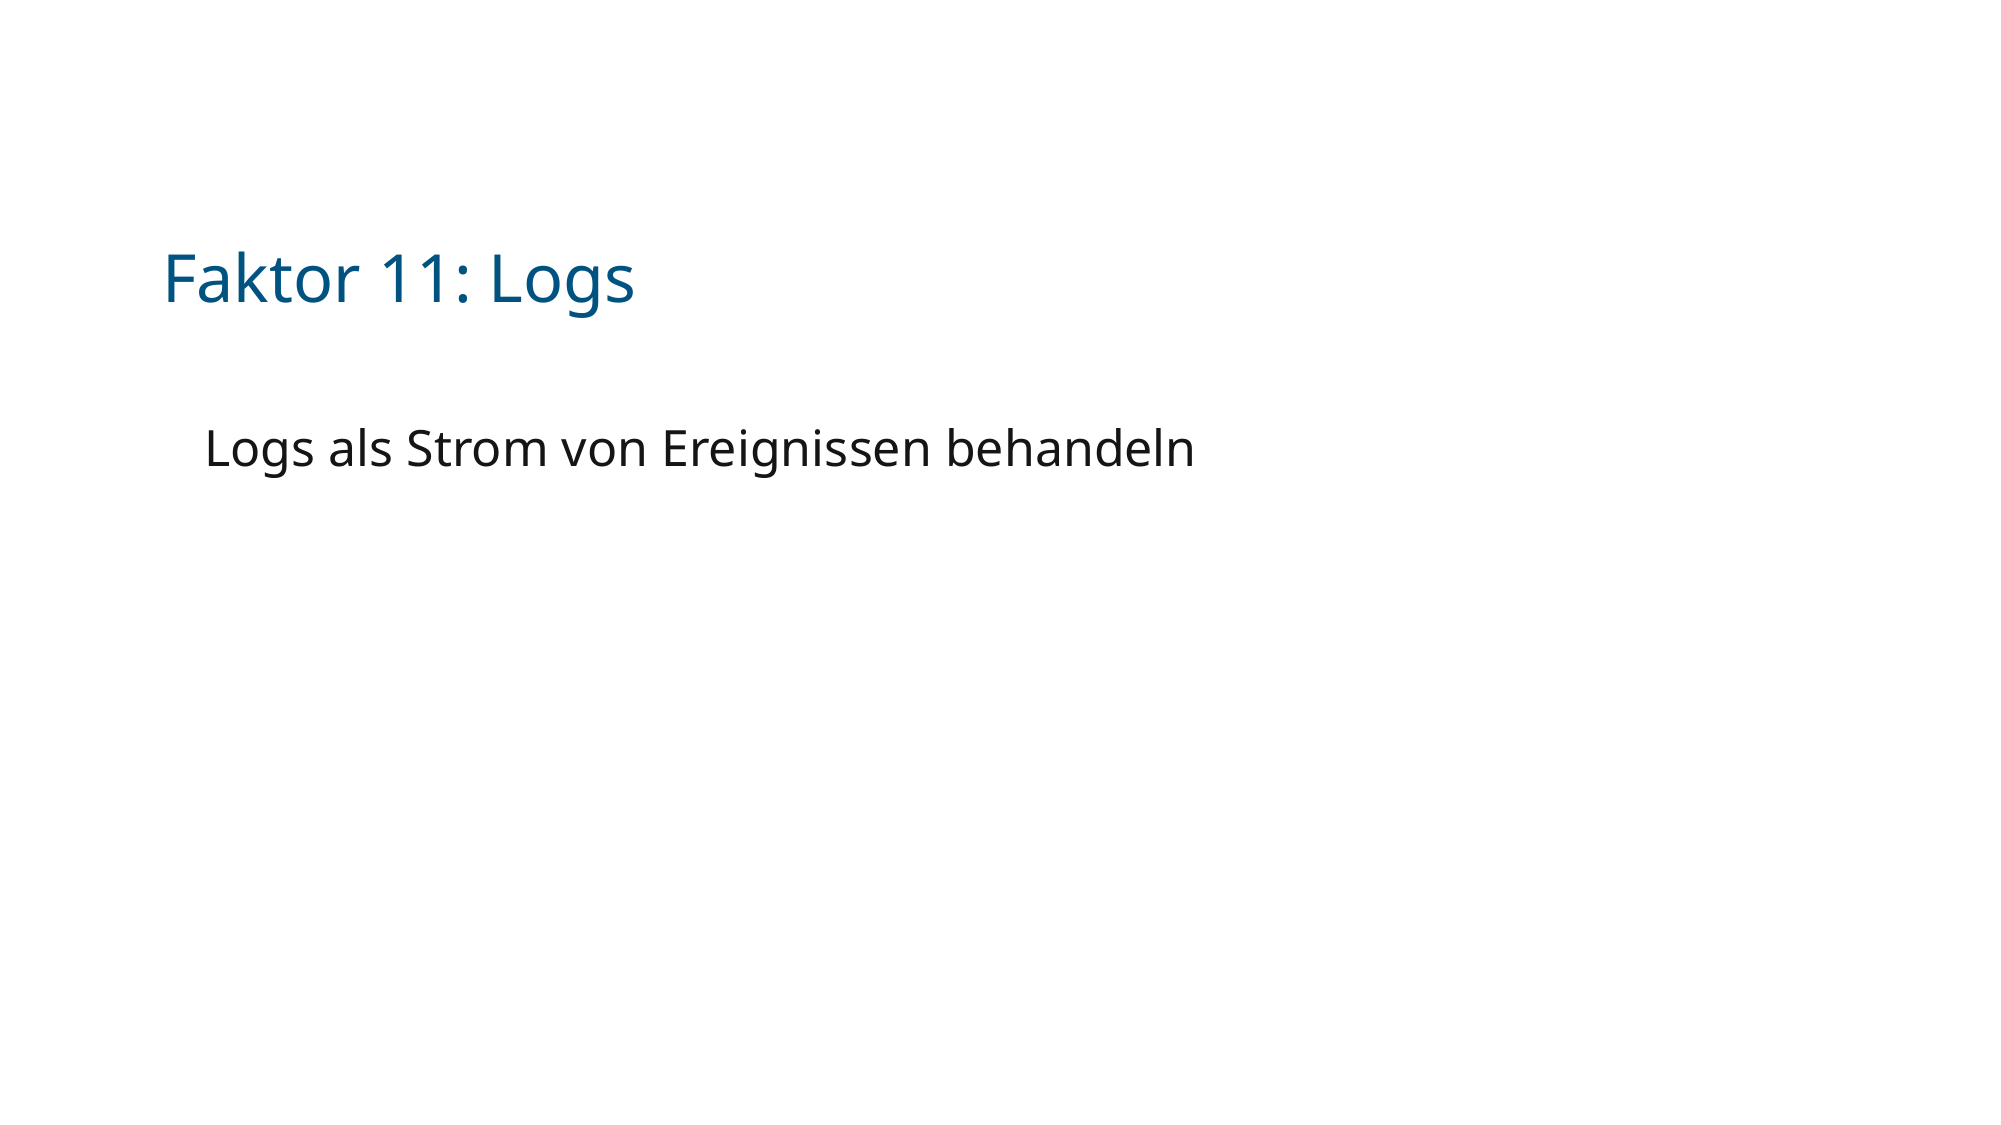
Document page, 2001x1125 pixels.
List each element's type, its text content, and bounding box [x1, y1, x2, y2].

list Logs als Strom von Ereignissen behandeln [150, 399, 1788, 987]
title Faktor 11: Logs [162, 236, 1944, 327]
